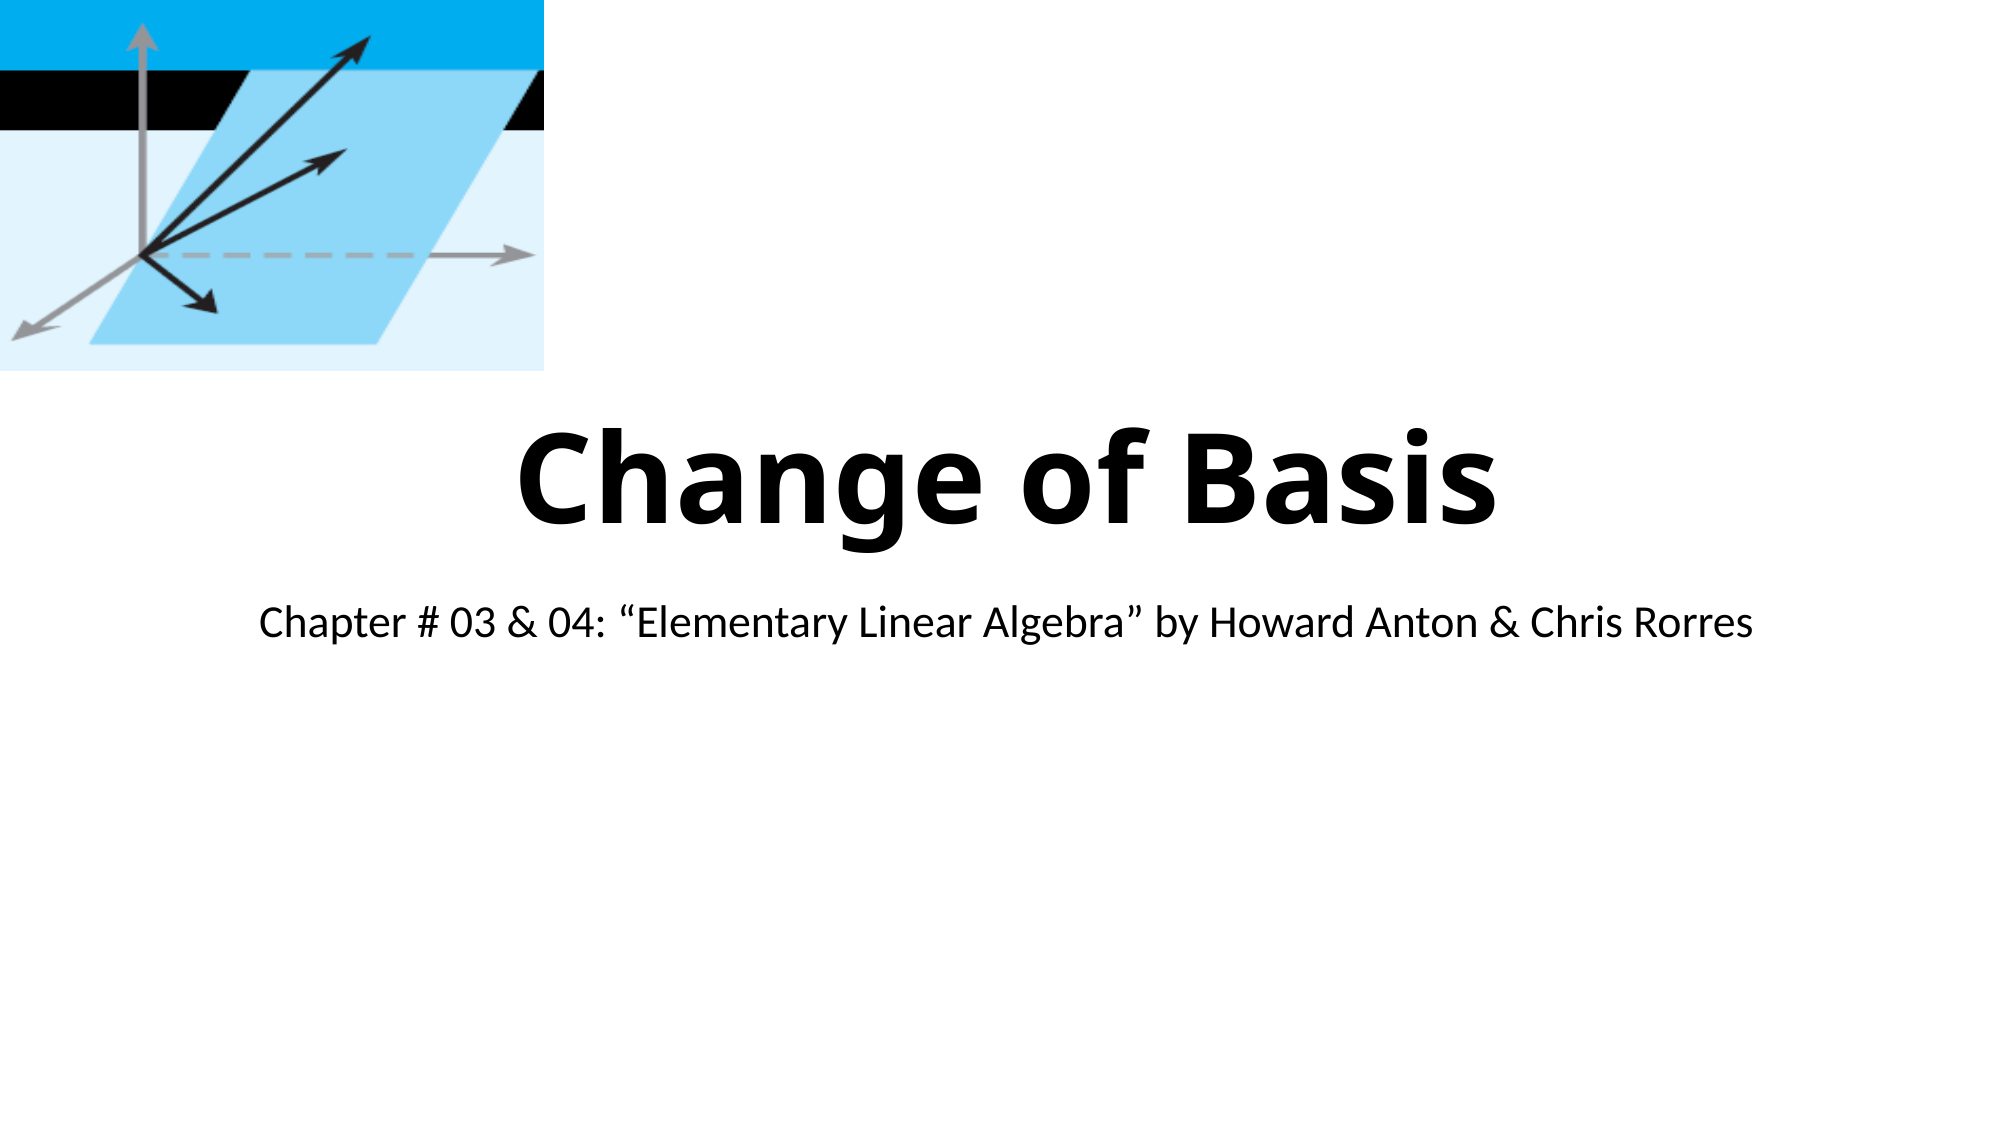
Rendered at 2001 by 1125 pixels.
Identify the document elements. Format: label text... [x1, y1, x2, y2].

subtitle Chapter # 03 & 04: “Elementary Linear Algebra” by Howard Anton & Chris Rorres [191, 590, 1823, 1011]
picture [0, 24, 545, 371]
title Change of Basis [257, 166, 1757, 559]
